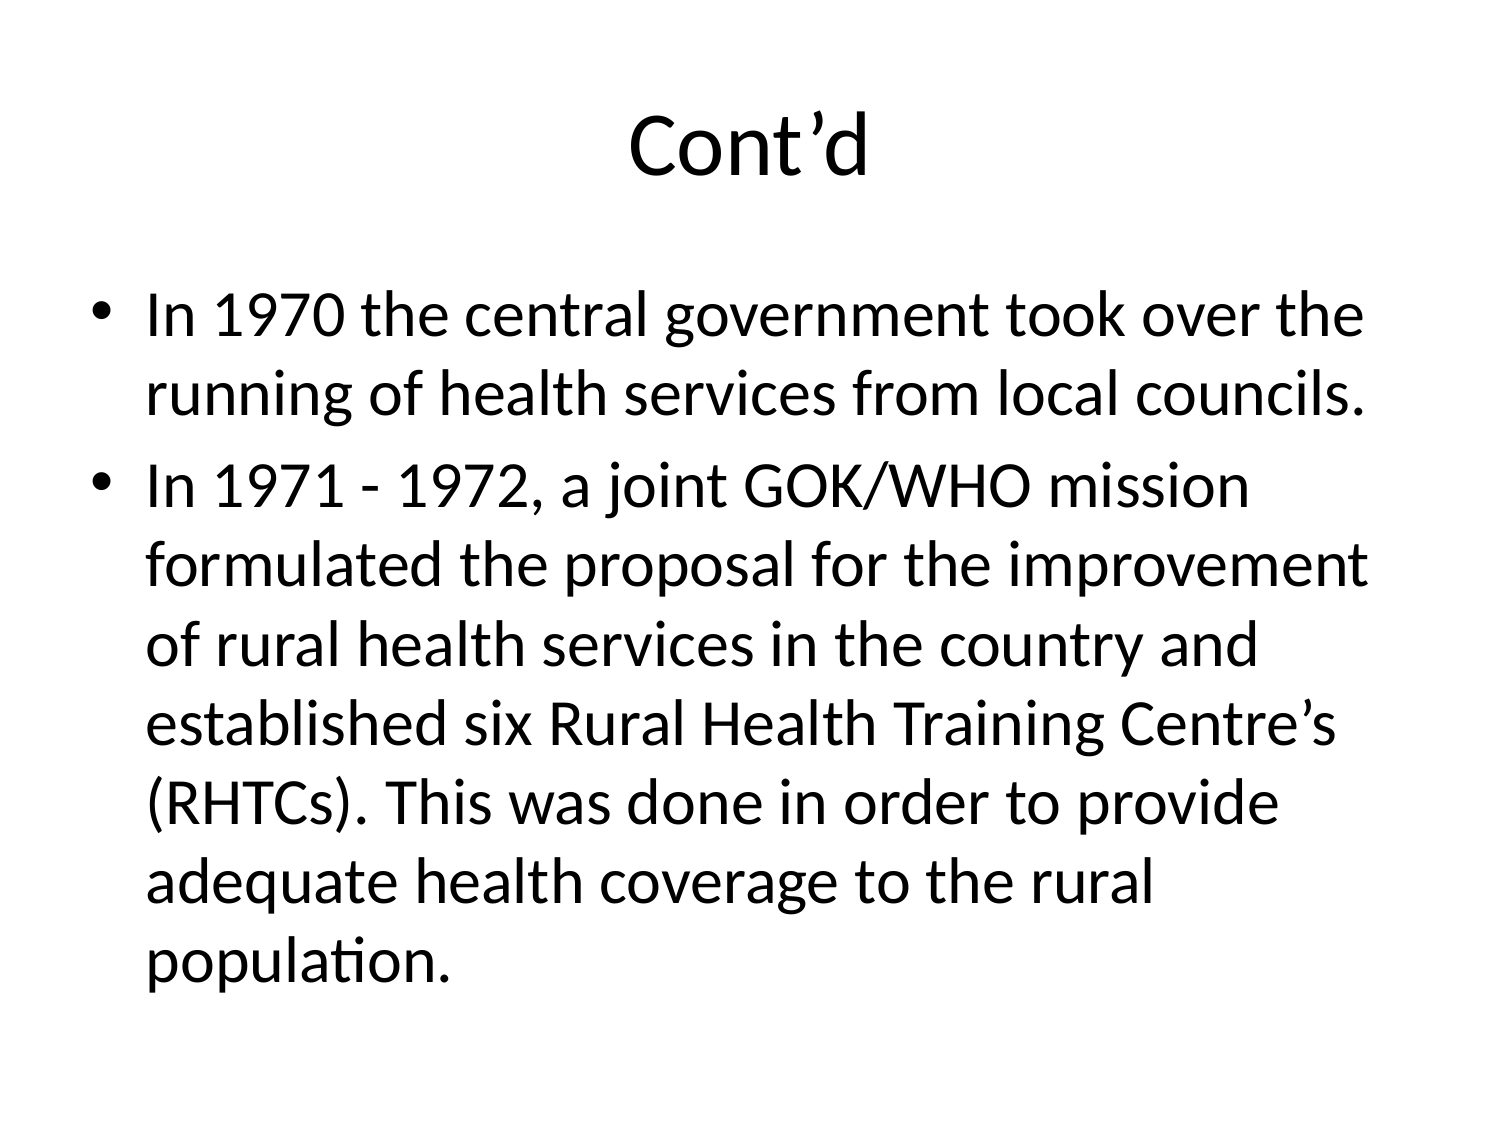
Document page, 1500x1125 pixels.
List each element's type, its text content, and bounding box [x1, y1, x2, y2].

list In 1970 the central government took over the running of health services from local councils. In 1971 - 1972, a joint GOK/WHO mission formulated the proposal for the improvement of rural health services in the country and established six Rural Health Training Centre’s (RHTCs). This was done in order to provide adequate health coverage to the rural population. [75, 262, 1425, 1005]
title Cont’d [75, 45, 1425, 233]
